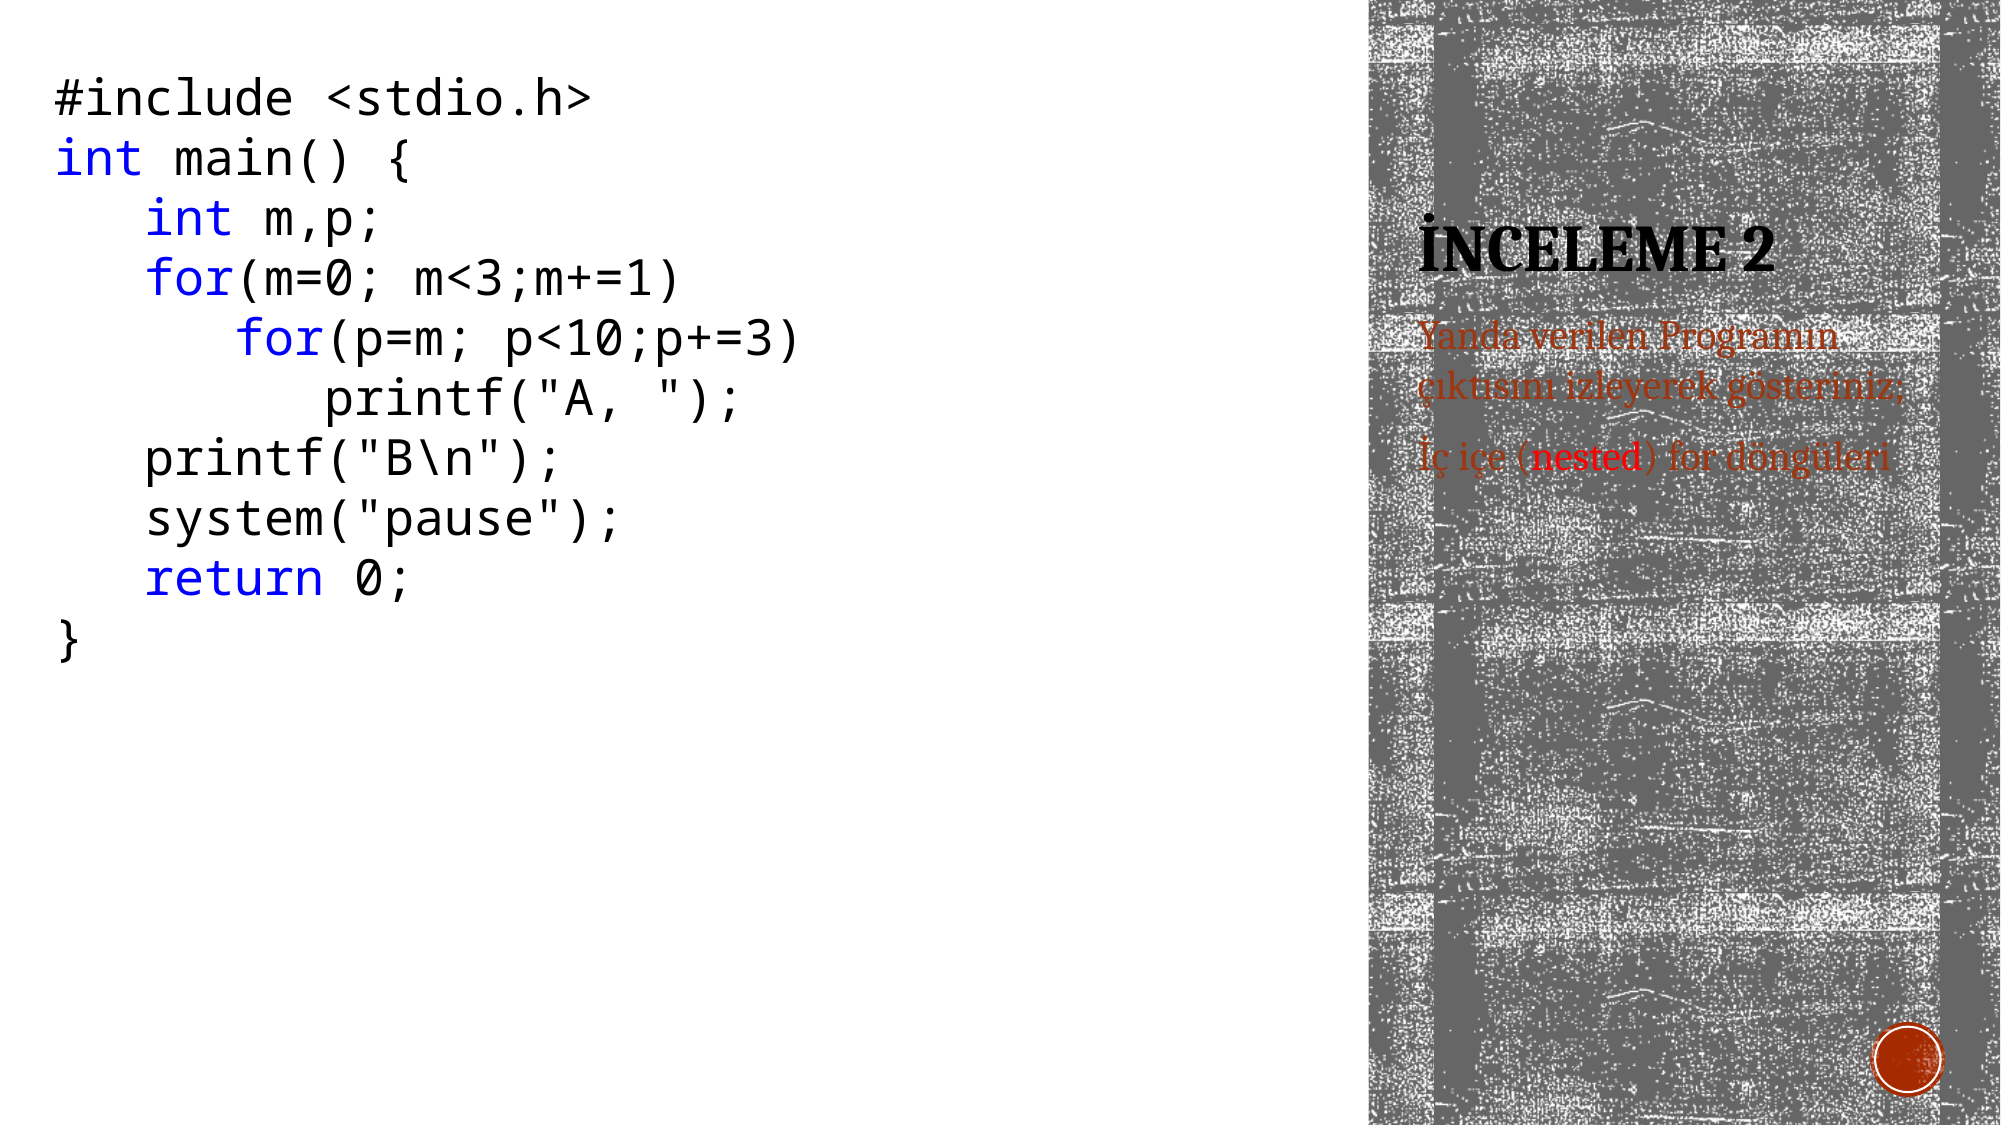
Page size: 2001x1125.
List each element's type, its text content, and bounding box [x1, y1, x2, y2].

list Yanda verilen Programın çıktısını izleyerek gösteriniz; İç içe (nested) for döngüleri [1402, 300, 1928, 1014]
list #include <stdio.h> int main() { int m,p; for(m=0; m<3;m+=1) for(p=m; p<10;p+=3) printf("A, "); printf("B\n"); system("pause"); return 0; } [39, 57, 1324, 1014]
title İNCELEME 2 [1402, 57, 1928, 294]
